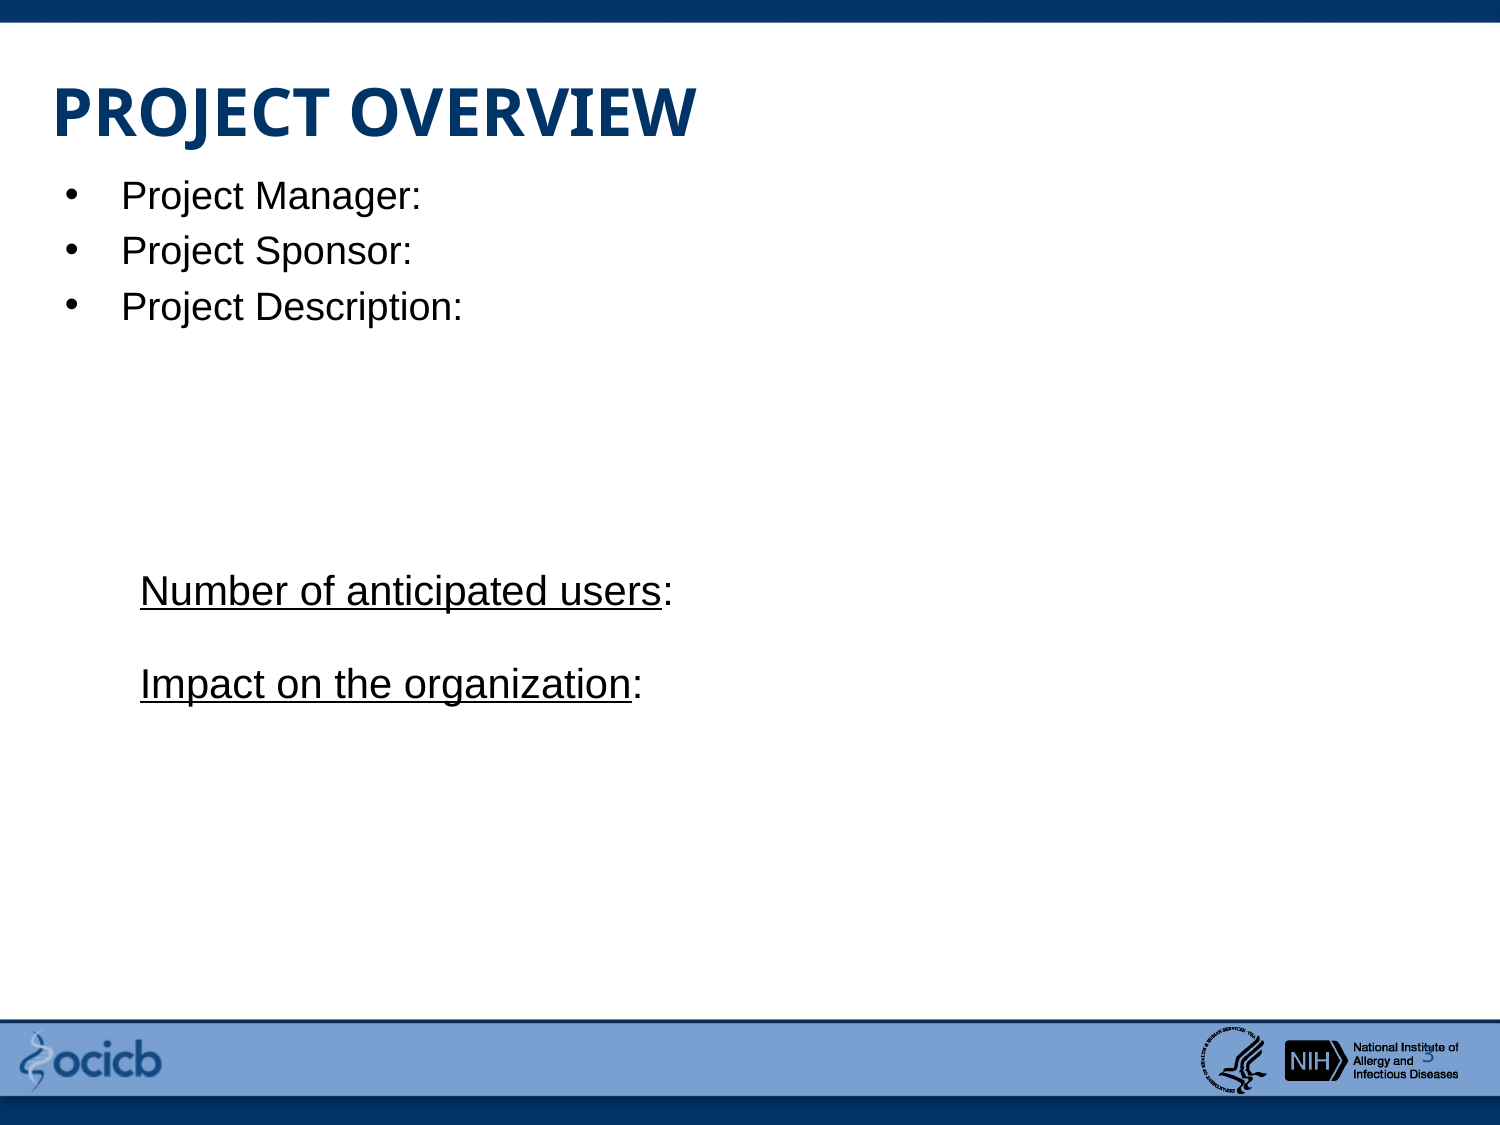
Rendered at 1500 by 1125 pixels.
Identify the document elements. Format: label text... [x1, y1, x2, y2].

slide_number 3 [1100, 1025, 1450, 1085]
text_box PROJECT OVERVIEW [36, 45, 1500, 175]
picture [0, 0, 1500, 1125]
text_box Project Manager: Project Sponsor: Project Description: Number of anticipated users: Impact on the organization: [50, 162, 1450, 1005]
